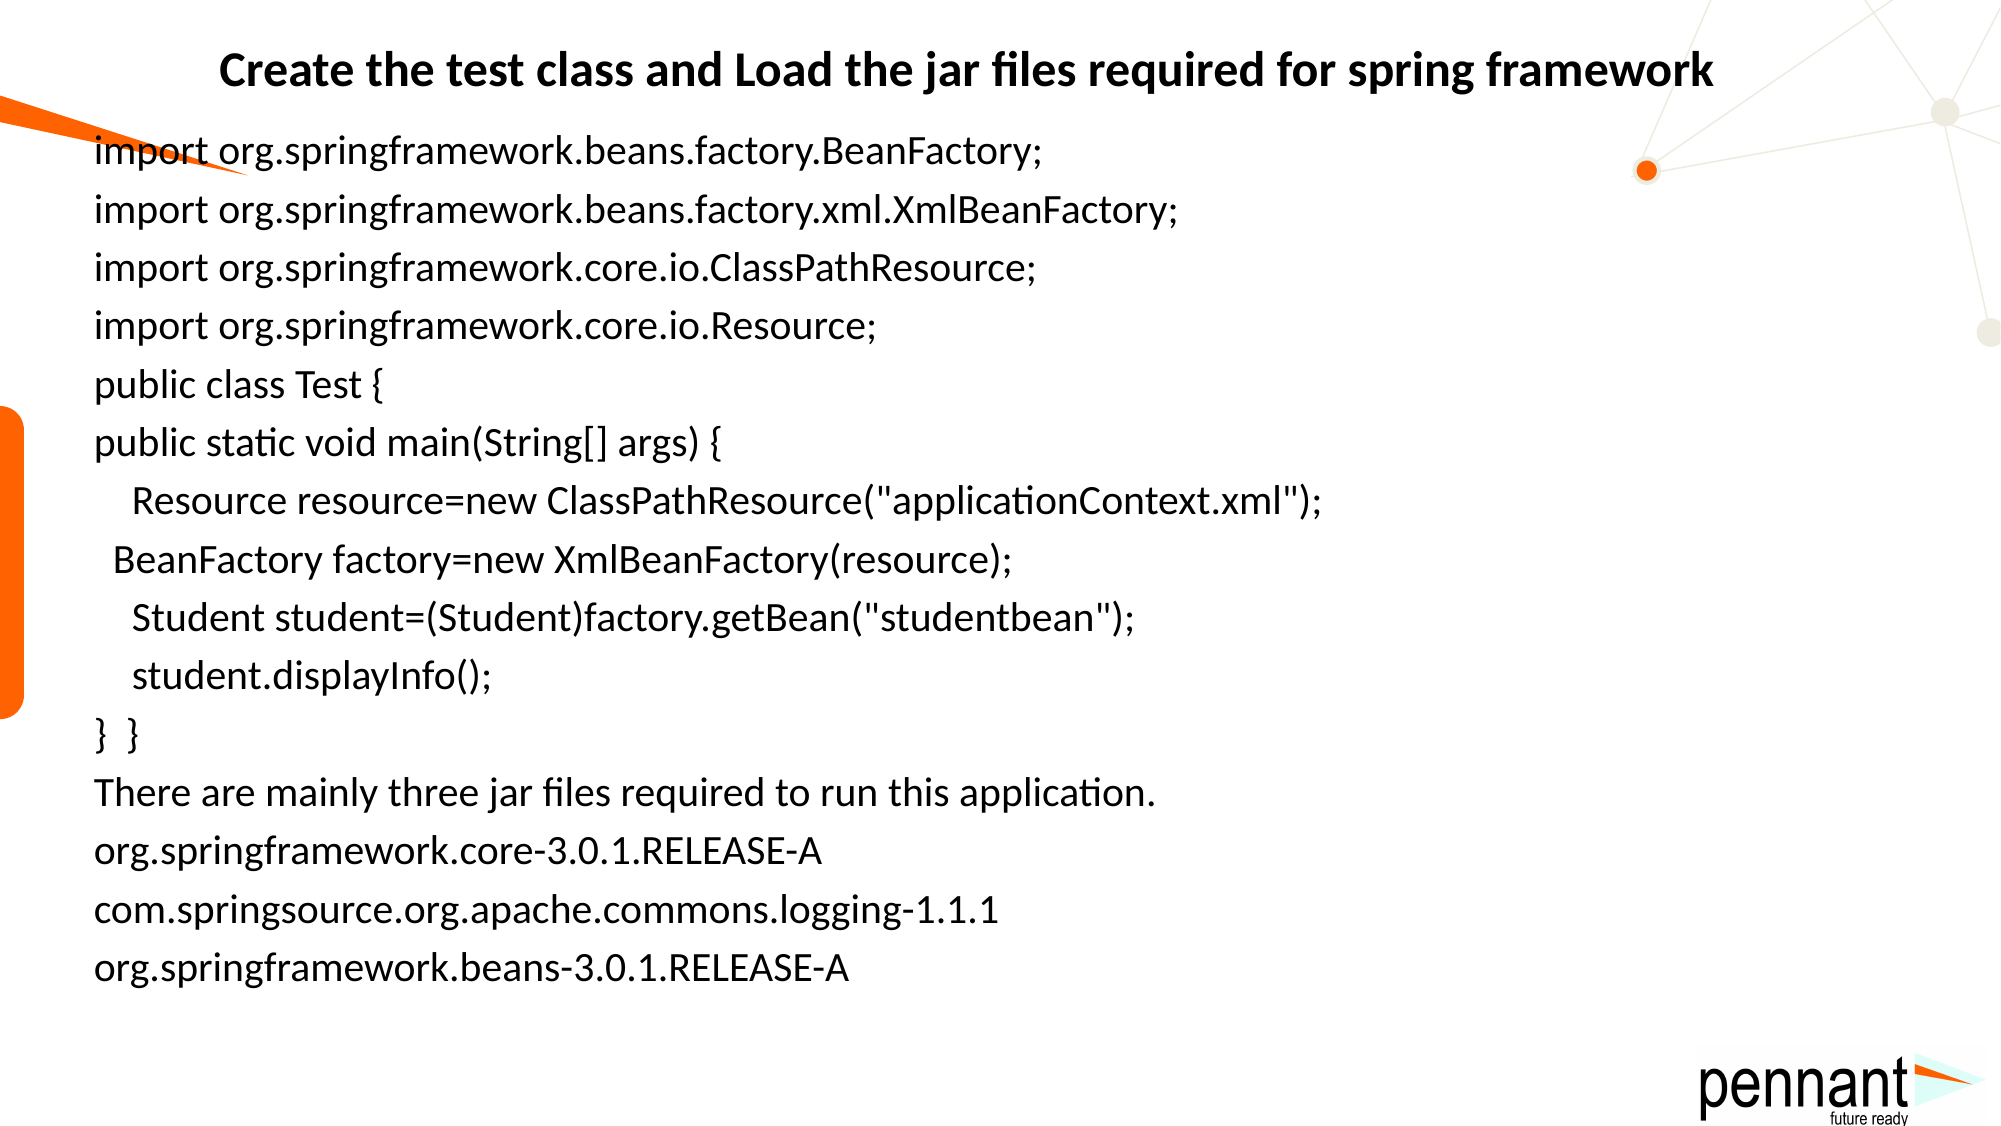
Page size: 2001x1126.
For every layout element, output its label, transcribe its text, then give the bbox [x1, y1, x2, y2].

title Create the test class and Load the jar files required for spring framework [67, 16, 1868, 116]
picture [1697, 1045, 1986, 1126]
list import org.springframework.beans.factory.BeanFactory; import org.springframework.beans.factory.xml.XmlBeanFactory; import org.springframework.core.io.ClassPathResource; import org.springframework.core.io.Resource; public class Test { public static void main(String[] args) { Resource resource=new ClassPathResource("applicationContext.xml"); BeanFactory factory=new XmlBeanFactory(resource); Student student=(Student)factory.getBean("studentbean"); student.displayInfo(); } } There are mainly three jar files required to run this application. org.springframework.core-3.0.1.RELEASE-A com.springsource.org.apache.commons.logging-1.1.1 org.springframework.beans-3.0.1.RELEASE-A [78, 115, 1983, 1120]
